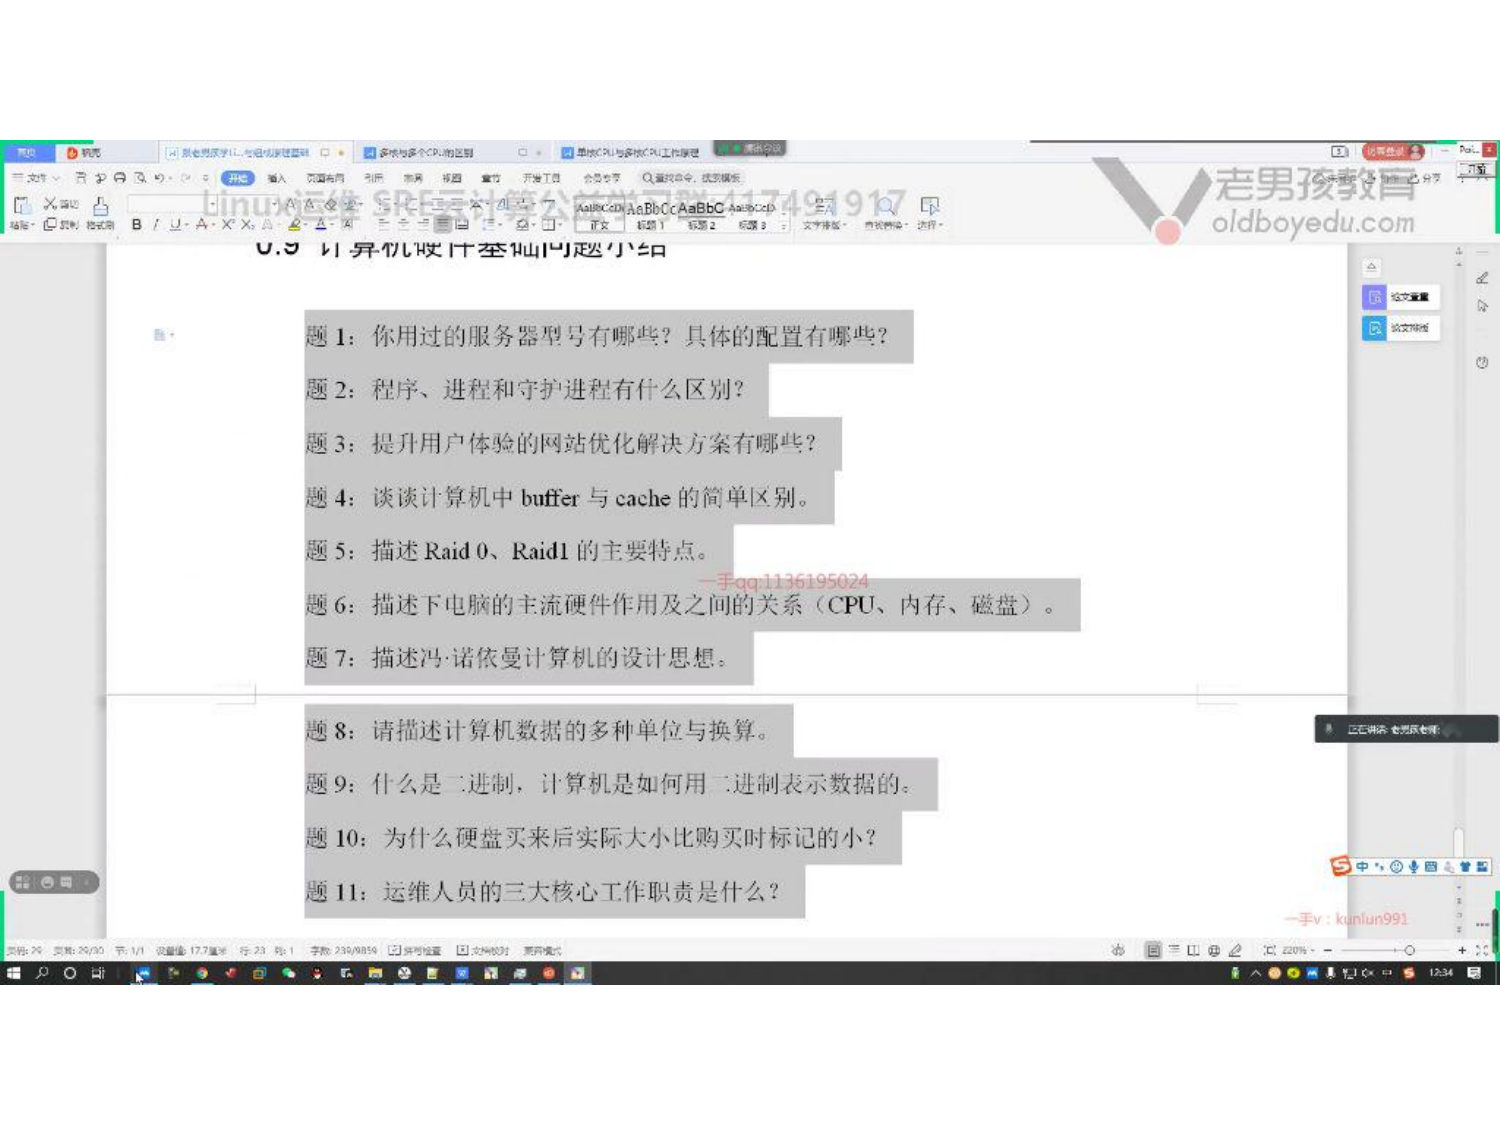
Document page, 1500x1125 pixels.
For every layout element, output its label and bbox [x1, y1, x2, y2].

picture [0, 140, 1500, 985]
